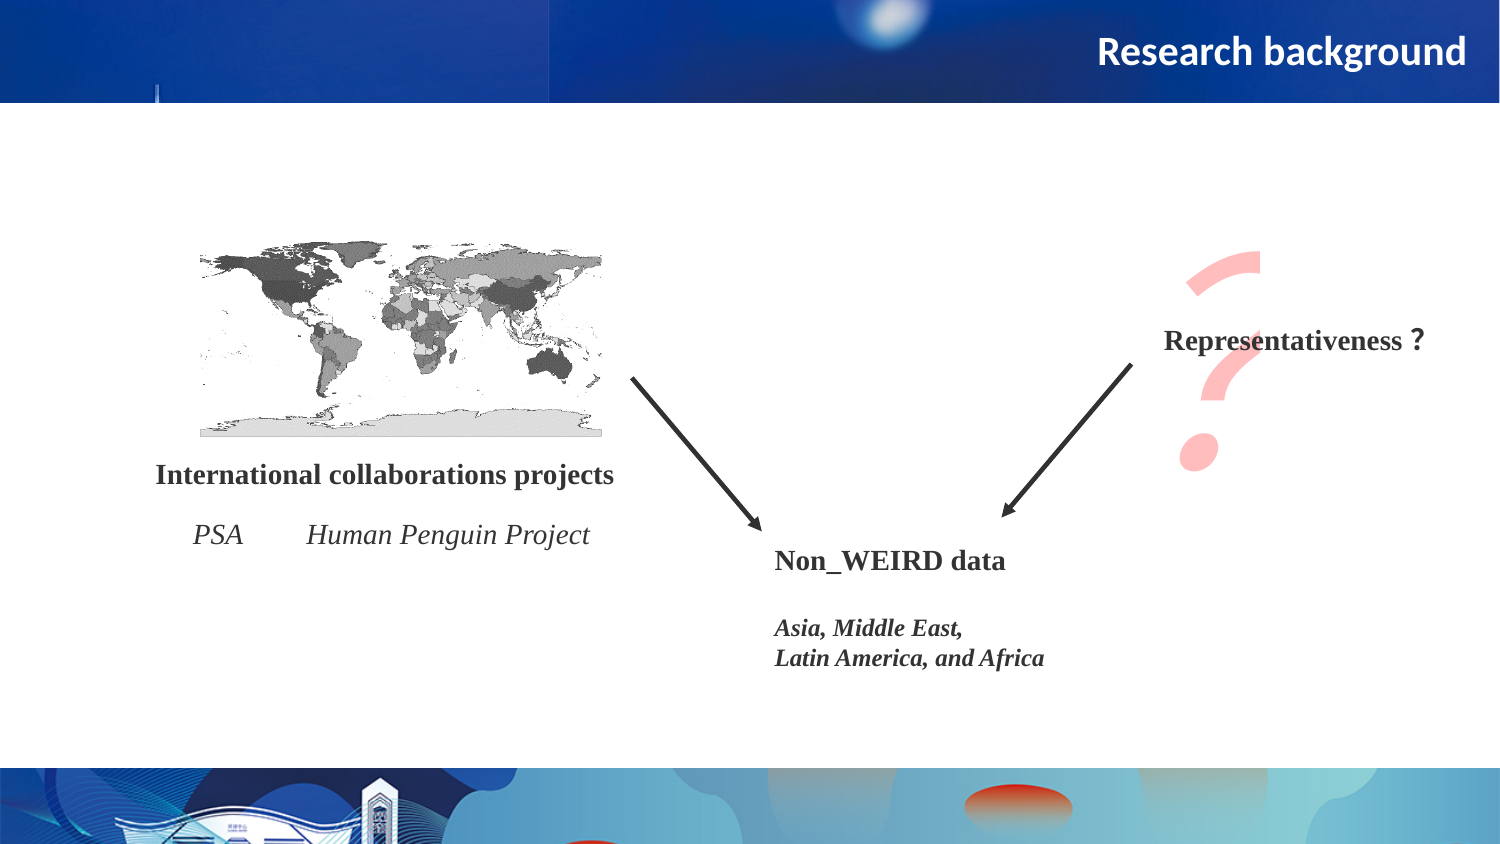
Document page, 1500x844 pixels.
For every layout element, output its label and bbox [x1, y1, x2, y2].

text_box [0, 0, 1500, 844]
picture [0, 0, 550, 103]
